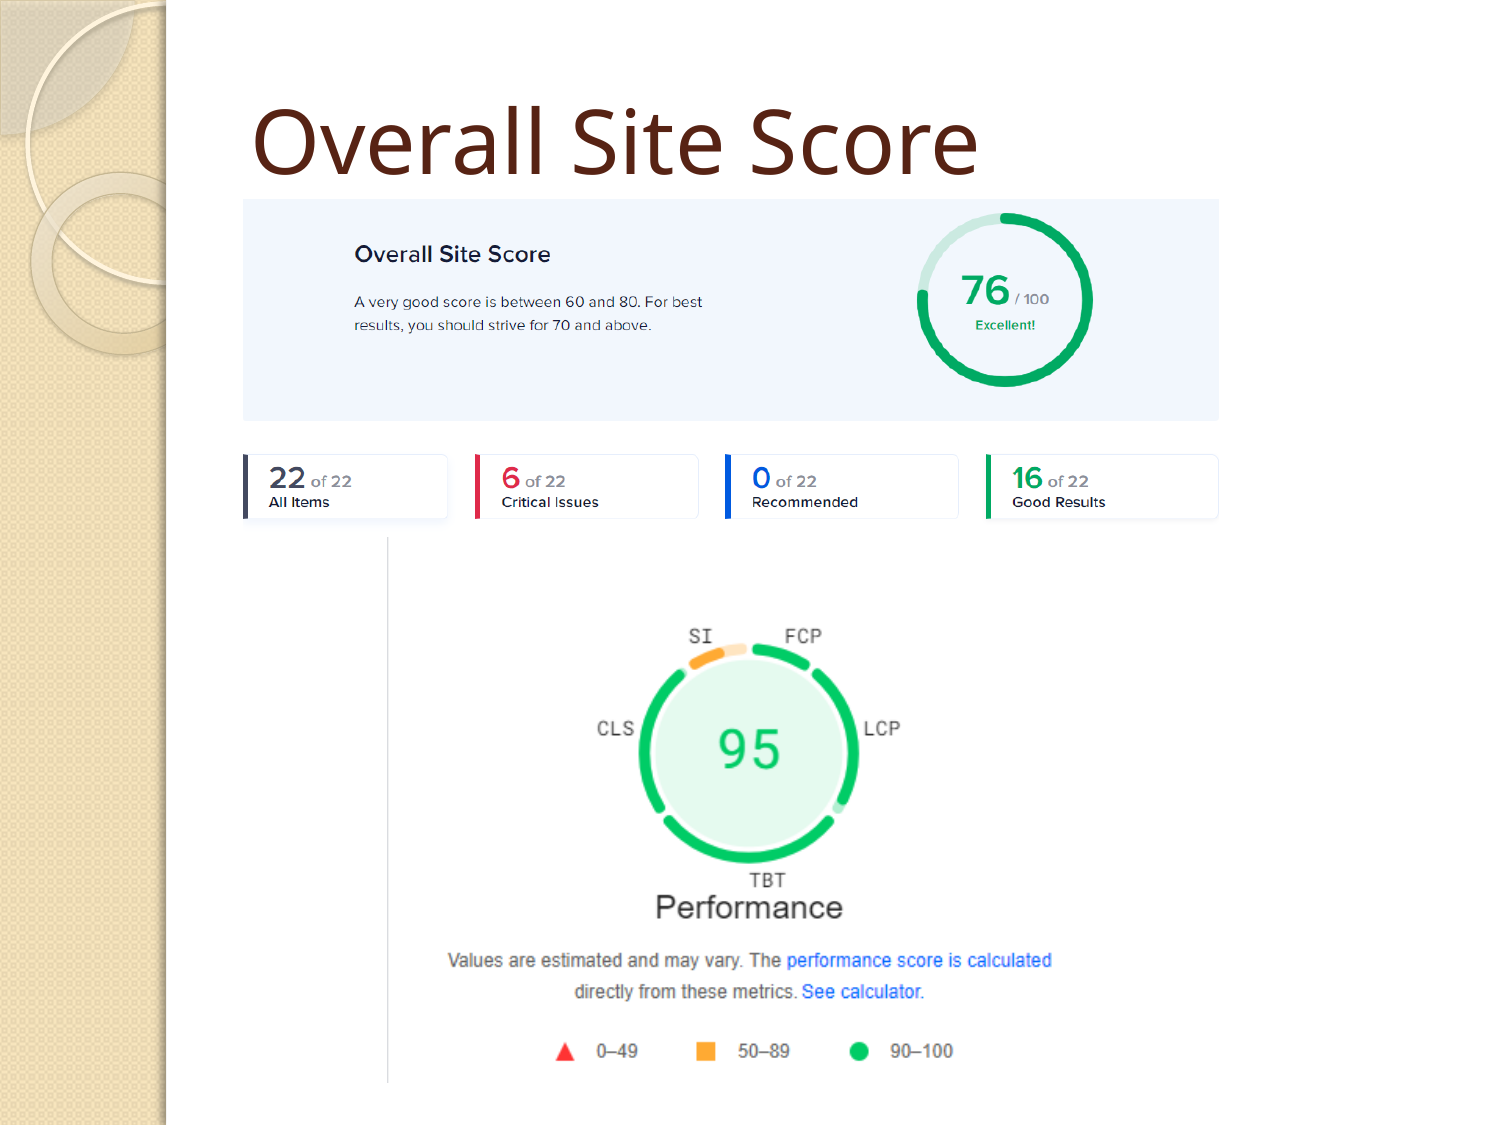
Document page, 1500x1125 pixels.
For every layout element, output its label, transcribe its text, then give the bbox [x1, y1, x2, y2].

title Overall Site Score [235, 45, 1466, 233]
picture [387, 537, 1127, 1083]
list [199, 199, 1263, 538]
